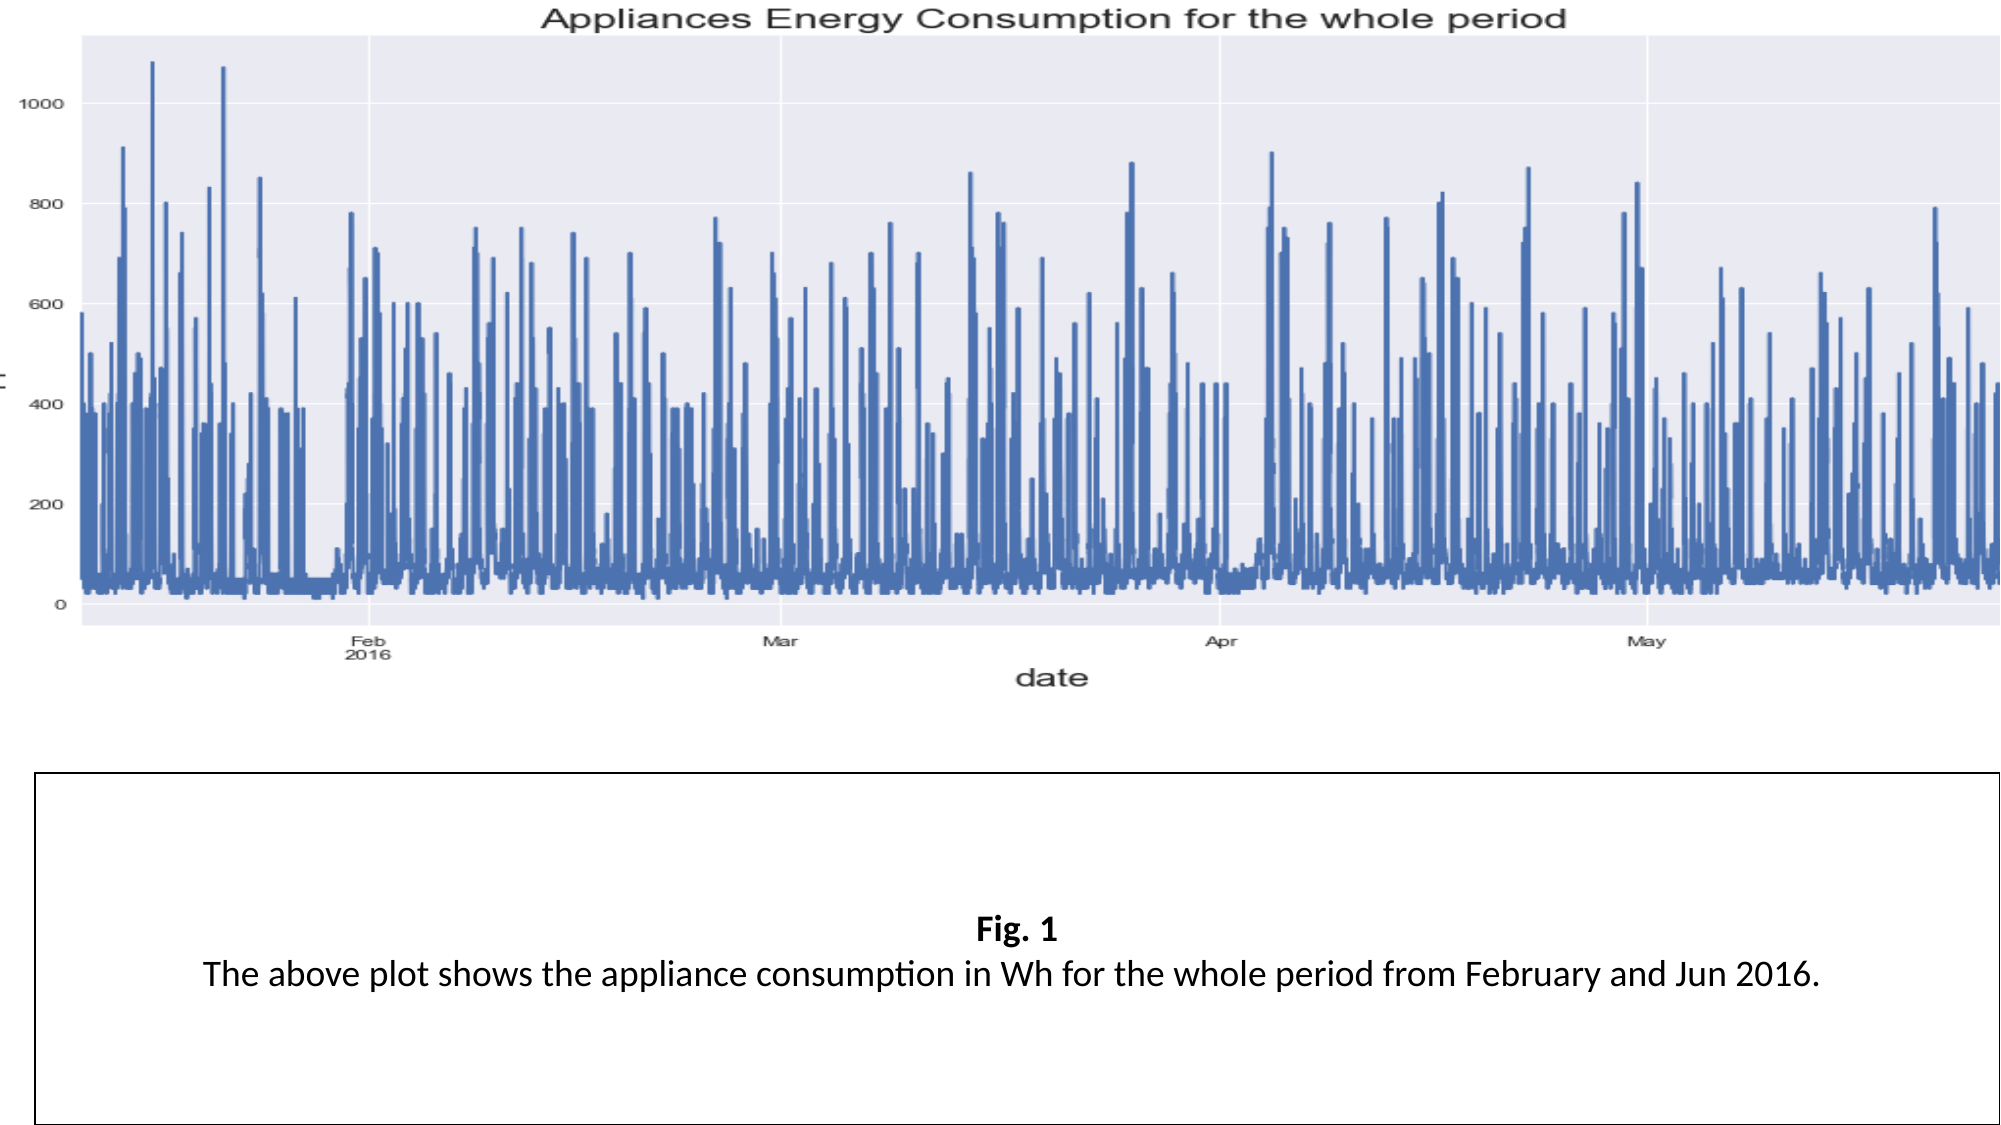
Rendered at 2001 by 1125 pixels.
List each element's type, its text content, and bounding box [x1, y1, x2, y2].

text_box Fig. 1 The above plot shows the appliance consumption in Wh for the whole period from February and Jun 2016. [34, 772, 2000, 1125]
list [0, 0, 2000, 700]
